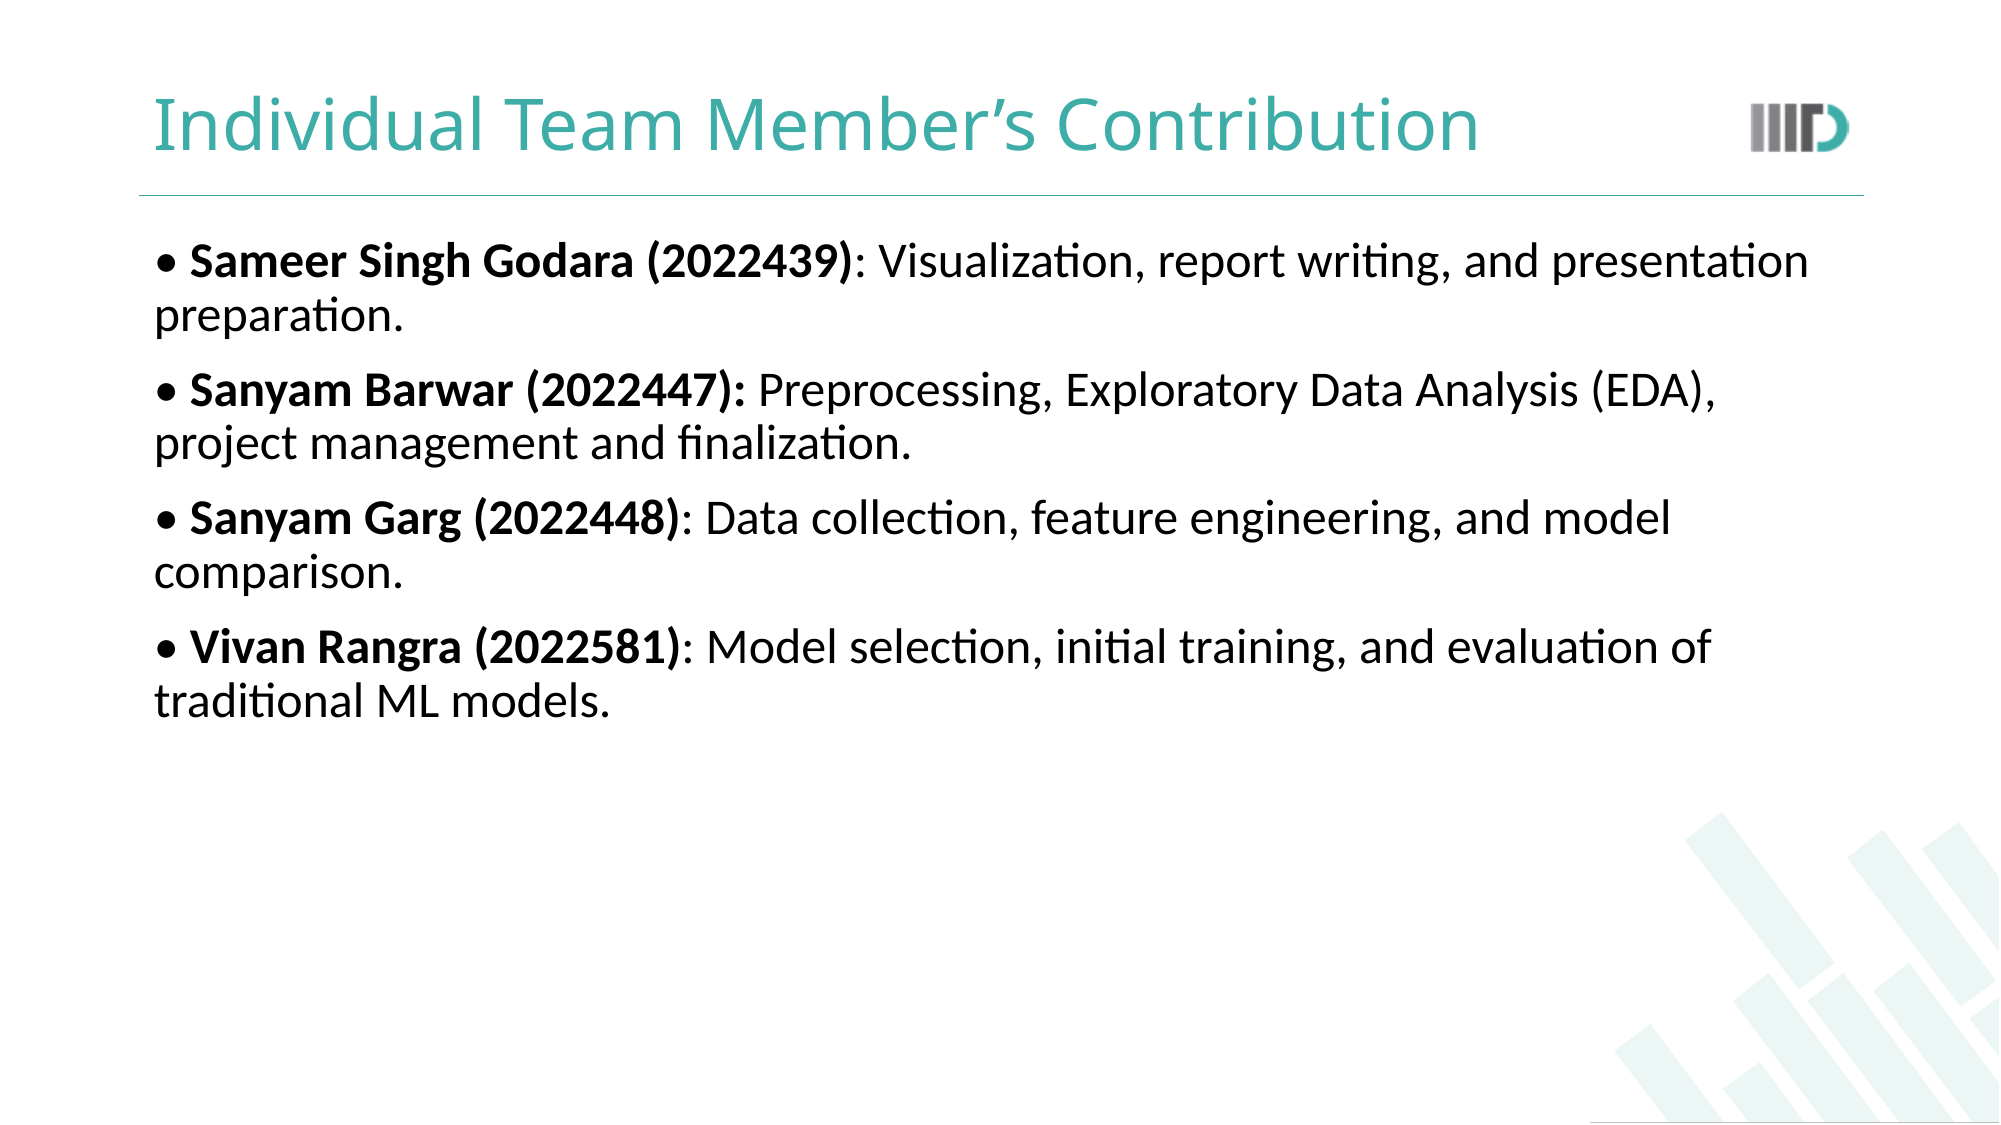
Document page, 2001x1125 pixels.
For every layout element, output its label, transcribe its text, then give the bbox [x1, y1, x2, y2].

list • Sameer Singh Godara (2022439): Visualization, report writing, and presentation preparation. • Sanyam Barwar (2022447): Preprocessing, Exploratory Data Analysis (EDA), project management and finalization. • Sanyam Garg (2022448): Data collection, feature engineering, and model comparison. • Vivan Rangra (2022581): Model selection, initial training, and evaluation of traditional ML models. [138, 226, 1864, 1014]
picture [1590, 785, 2000, 1125]
picture [1732, 91, 1864, 165]
title Individual Team Member’s Contribution [138, 60, 1689, 196]
